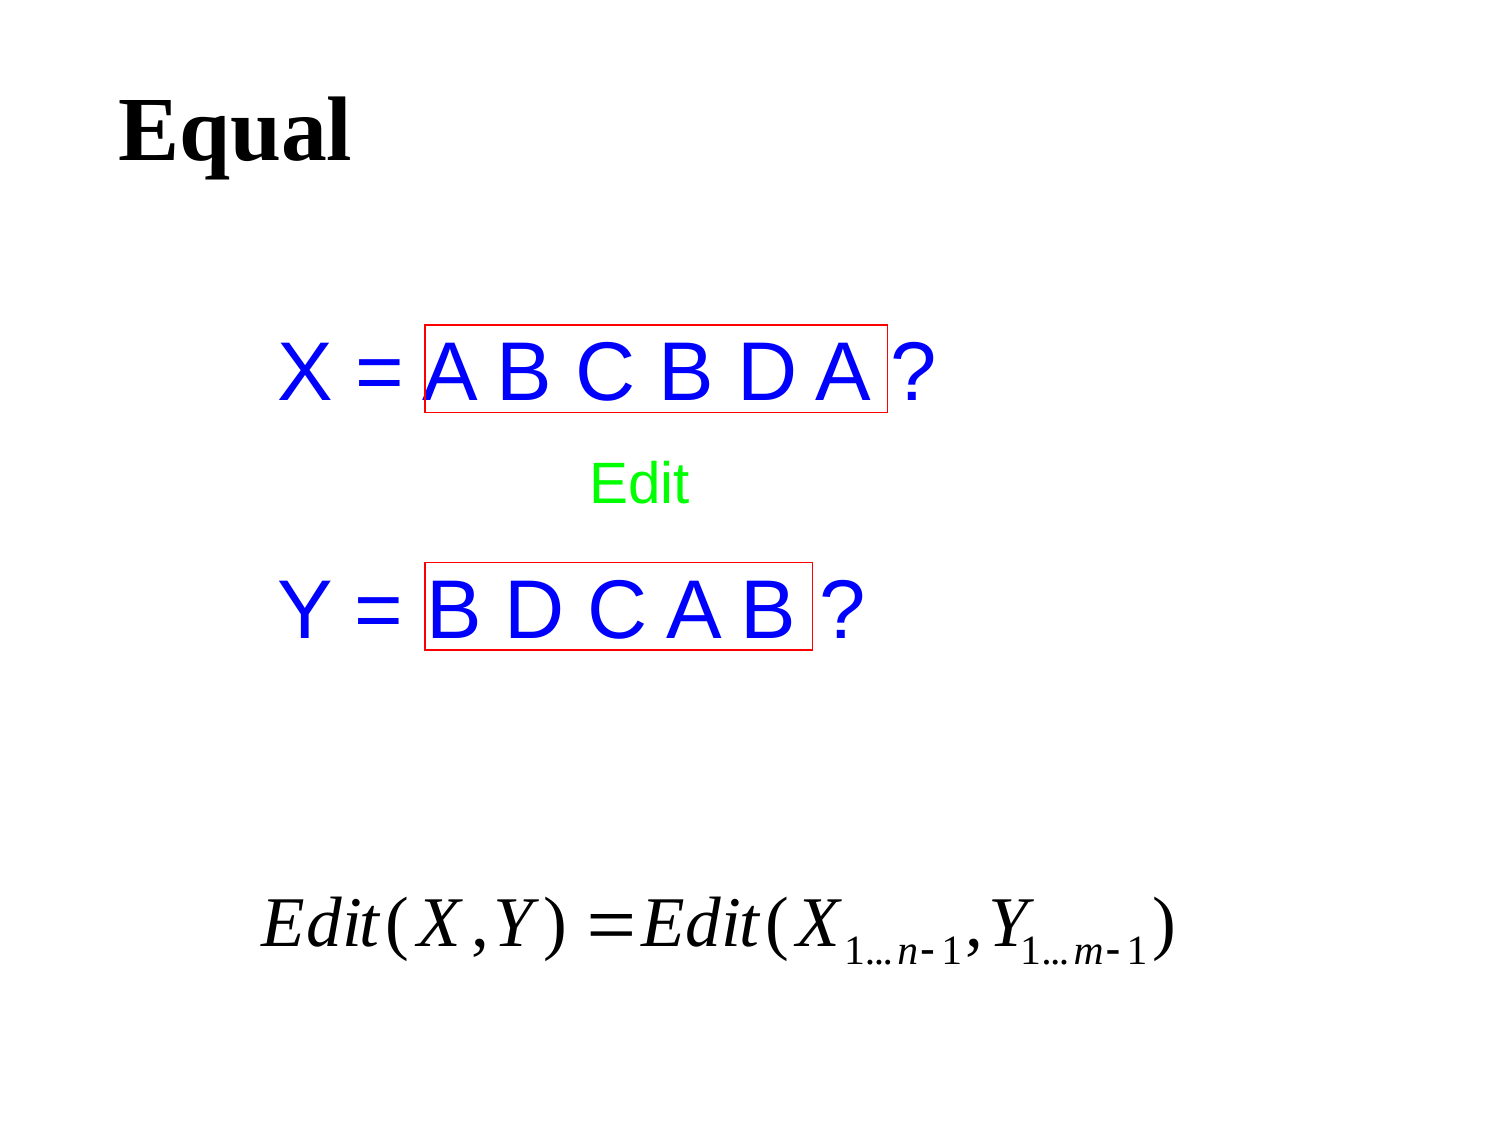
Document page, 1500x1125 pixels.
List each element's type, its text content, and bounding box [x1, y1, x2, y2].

text_box Edit [575, 437, 838, 523]
text_box [424, 324, 888, 413]
title Equal [103, 22, 1397, 240]
text_box Y = B D C A B ? [262, 547, 1038, 663]
text_box X = A B C B D A ? [262, 309, 988, 425]
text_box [248, 874, 1189, 982]
text_box [424, 562, 813, 650]
